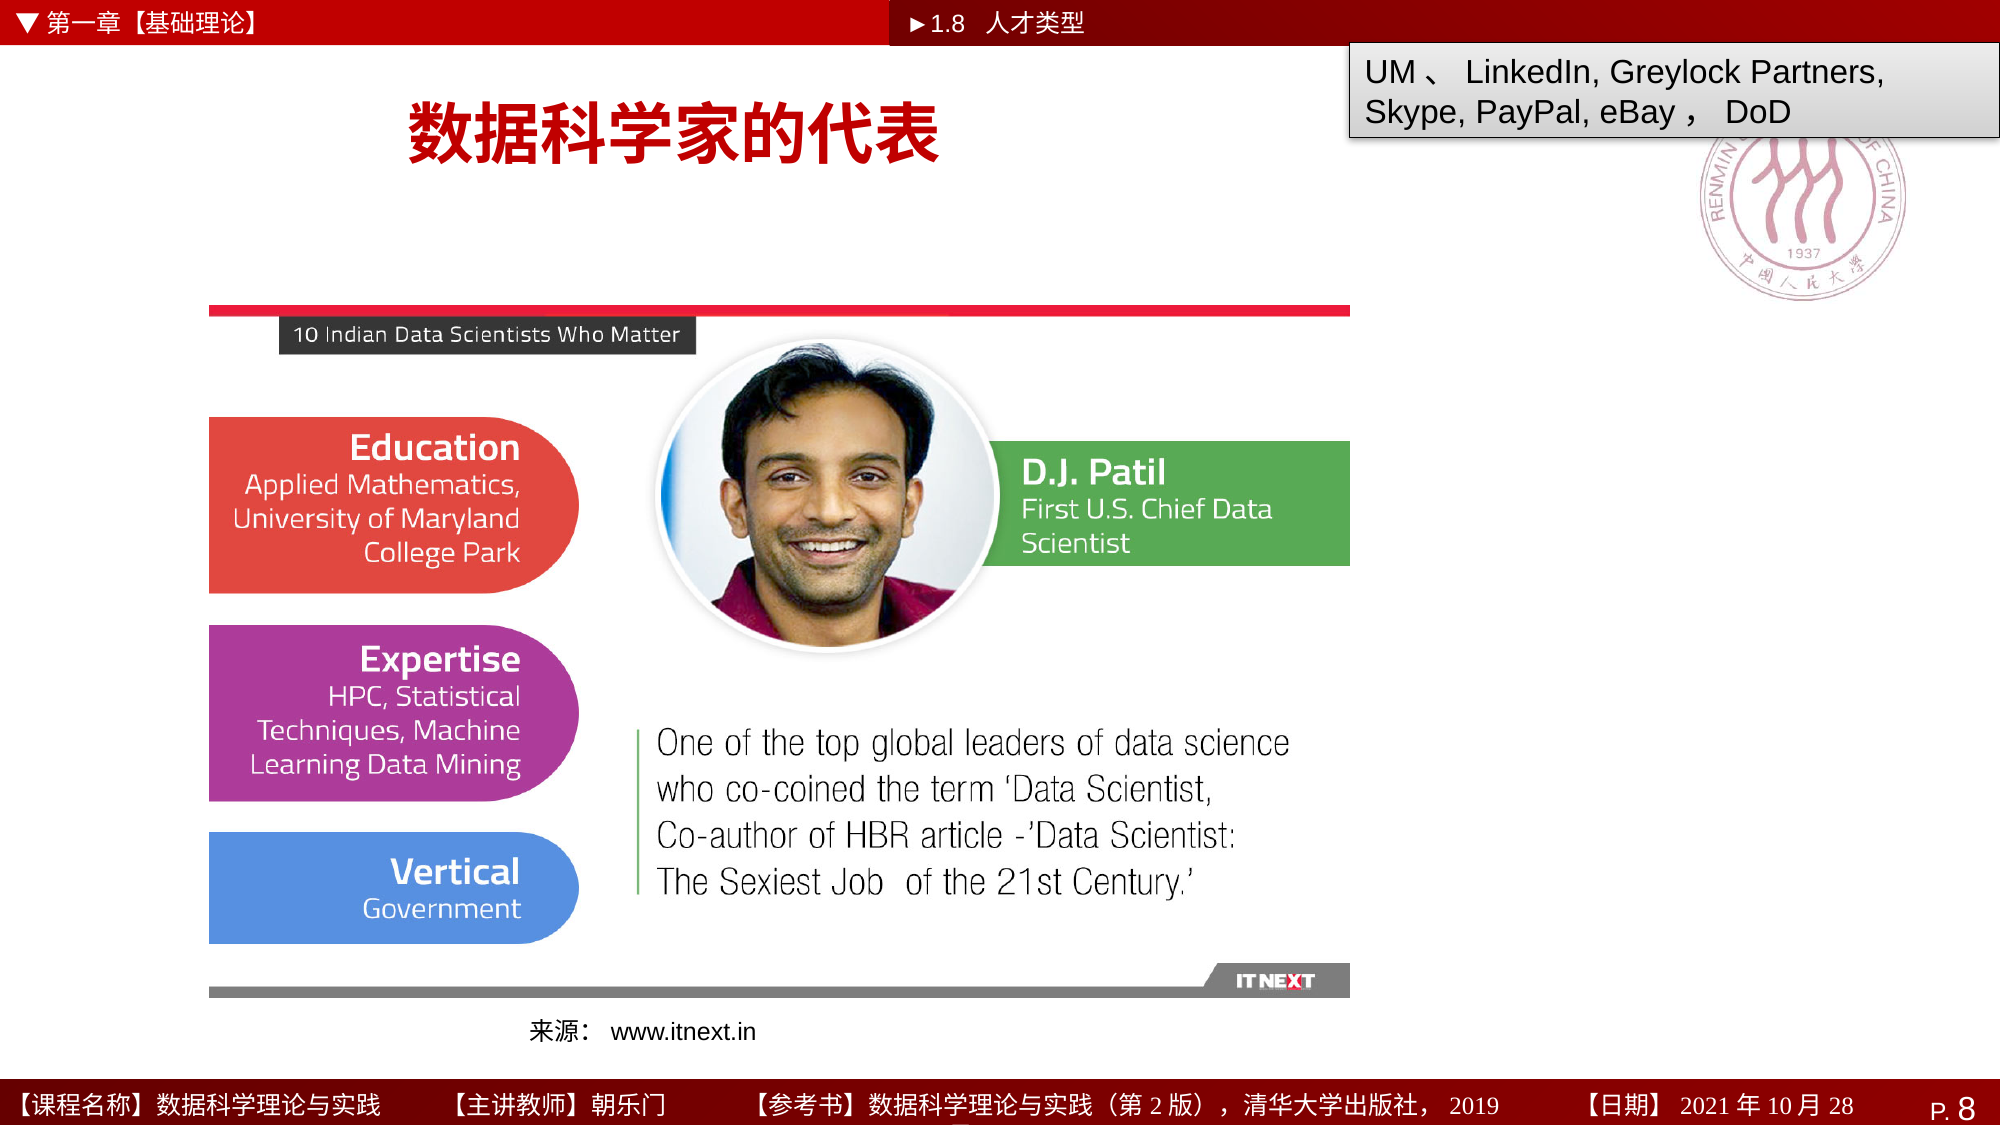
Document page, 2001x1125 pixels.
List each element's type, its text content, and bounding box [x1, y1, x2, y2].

picture [209, 305, 1350, 998]
title 数据科学家的代表 [64, 64, 1284, 200]
text_box 来源：www.itnext.in [515, 1007, 772, 1053]
list ►1.8 人才类型 [890, 0, 1249, 43]
text_box UM、LinkedIn, Greylock Partners, Skype, PayPal, eBay，DoD [1349, 42, 2000, 138]
picture [1696, 138, 1910, 304]
list ▼第一章【基础理论】 [0, 0, 725, 43]
